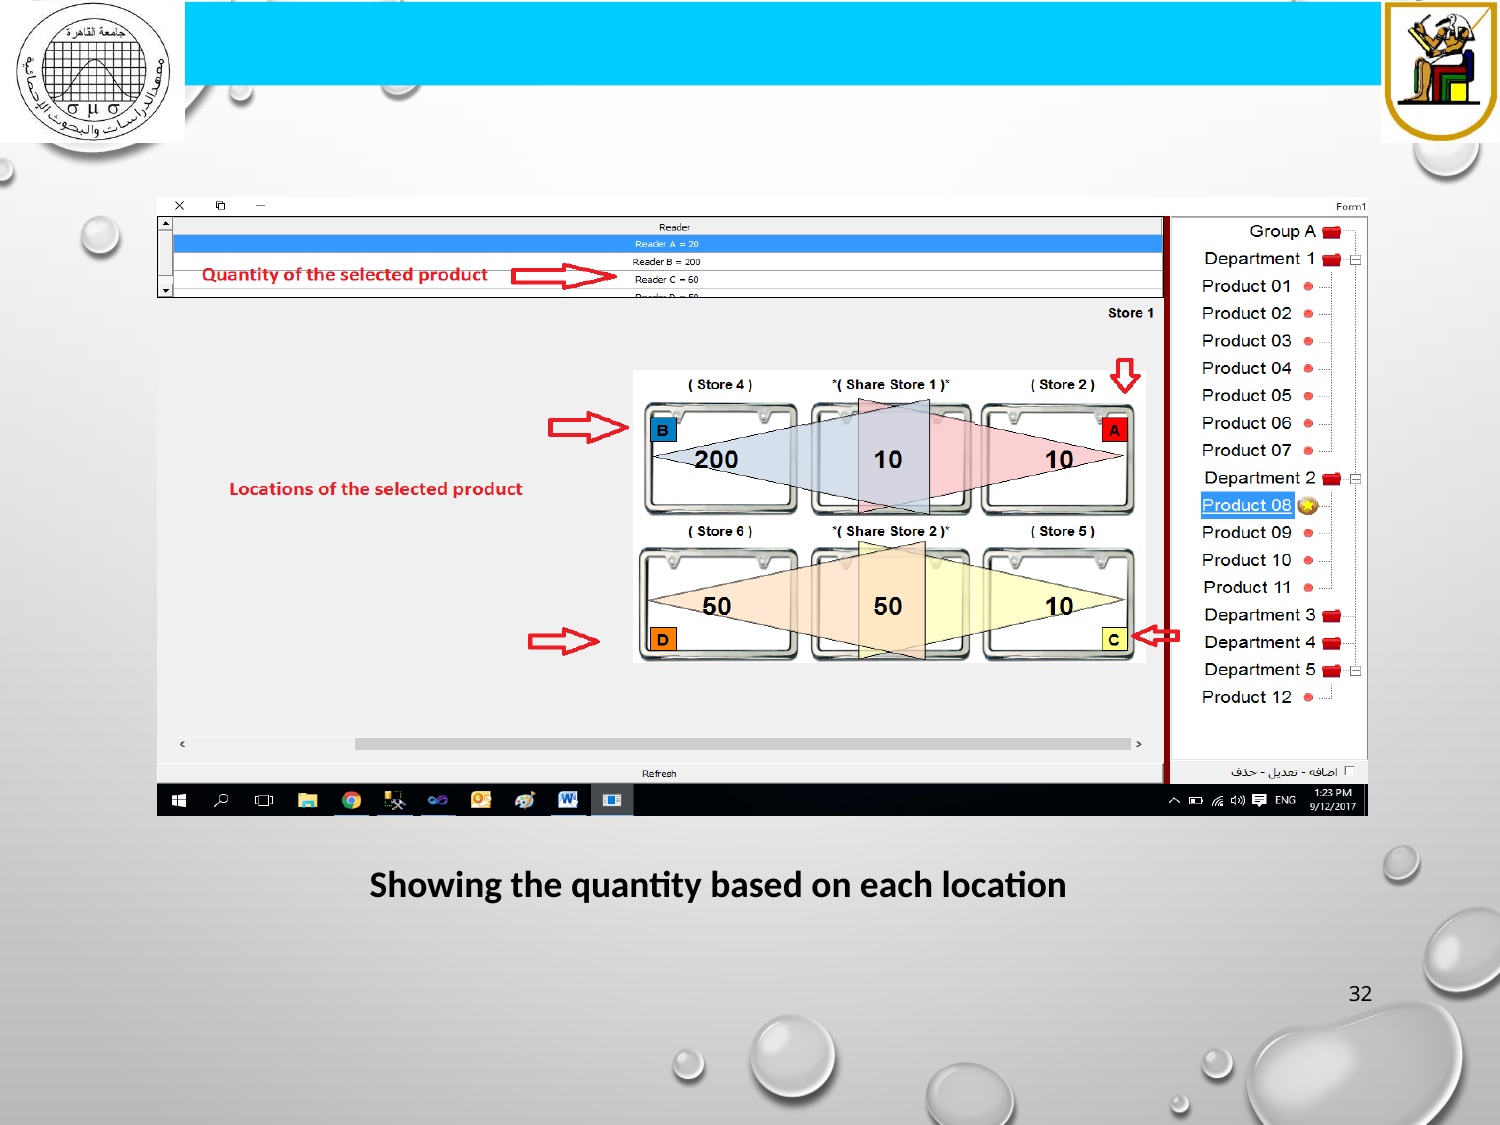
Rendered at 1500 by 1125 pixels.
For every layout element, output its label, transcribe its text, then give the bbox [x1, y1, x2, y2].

slide_number 32 [1293, 965, 1388, 1025]
picture [0, 0, 1500, 1125]
text_box Showing the quantity based on each location [354, 852, 1092, 912]
text_box [185, 1, 1380, 86]
